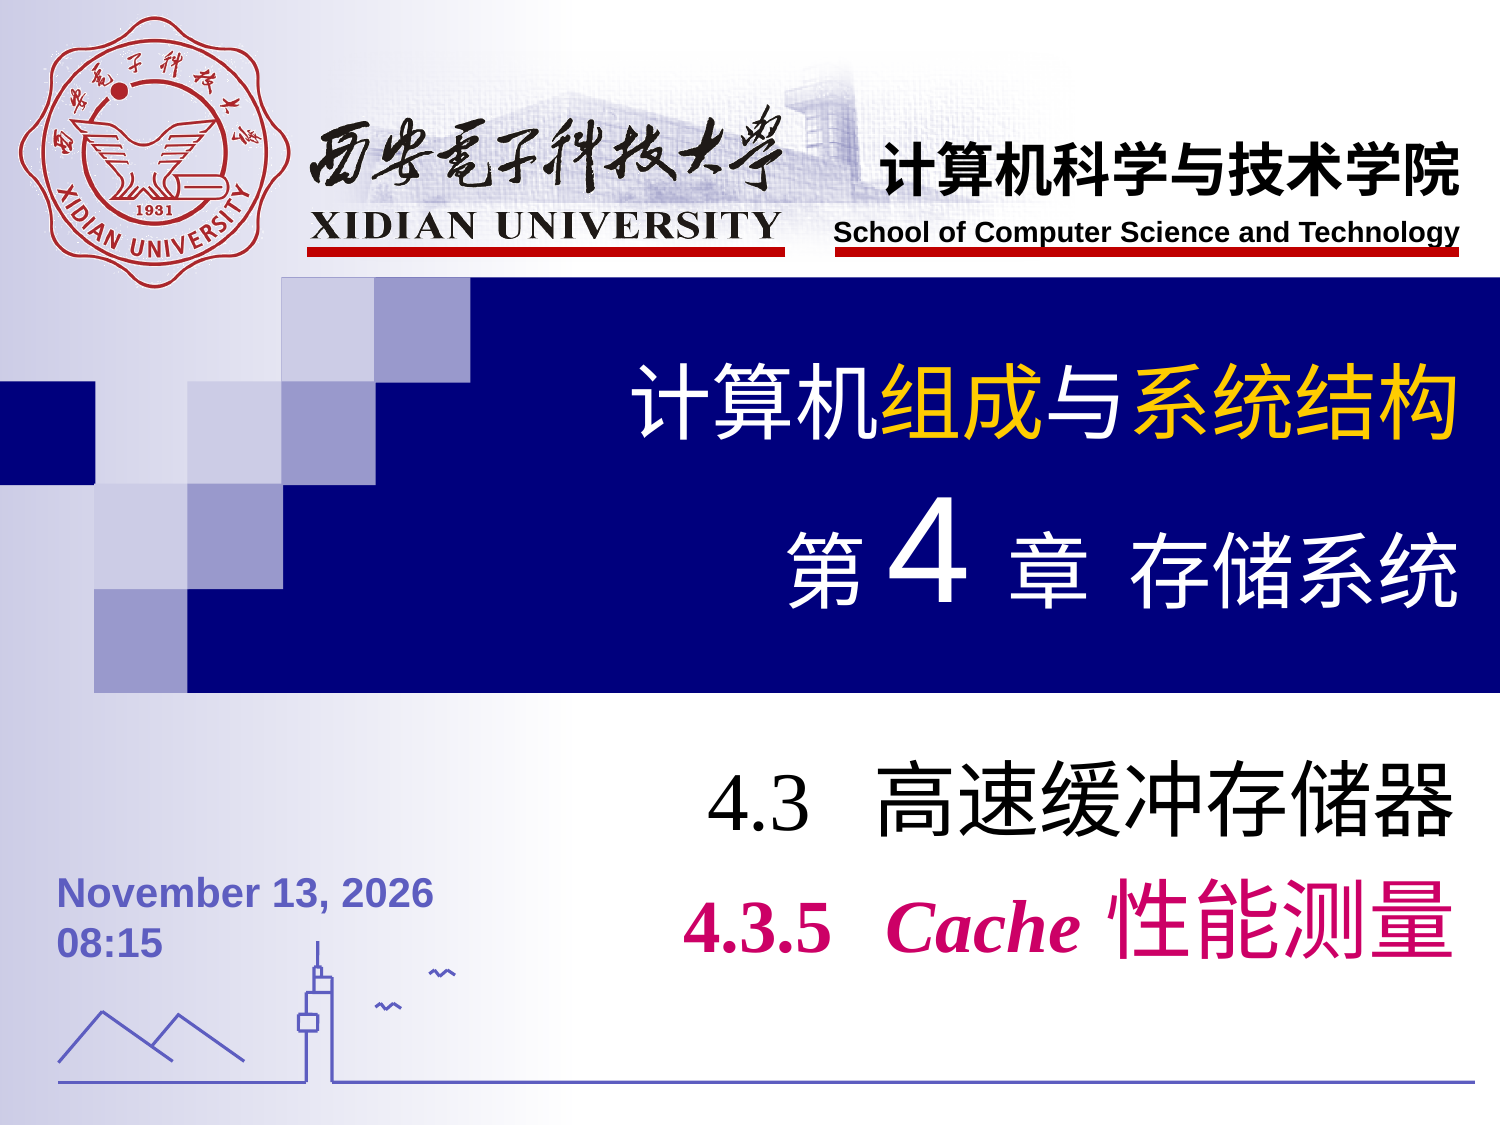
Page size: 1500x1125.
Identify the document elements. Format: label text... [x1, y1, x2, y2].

picture [17, 14, 293, 292]
picture [307, 101, 786, 244]
subtitle 计算机组成与系统结构 第4章 存储系统 [64, 278, 1477, 705]
text_box 4.3.5 Cache 性能测量 [324, 857, 1471, 988]
text_box 4.3 高速缓冲存储器 [324, 739, 1471, 857]
